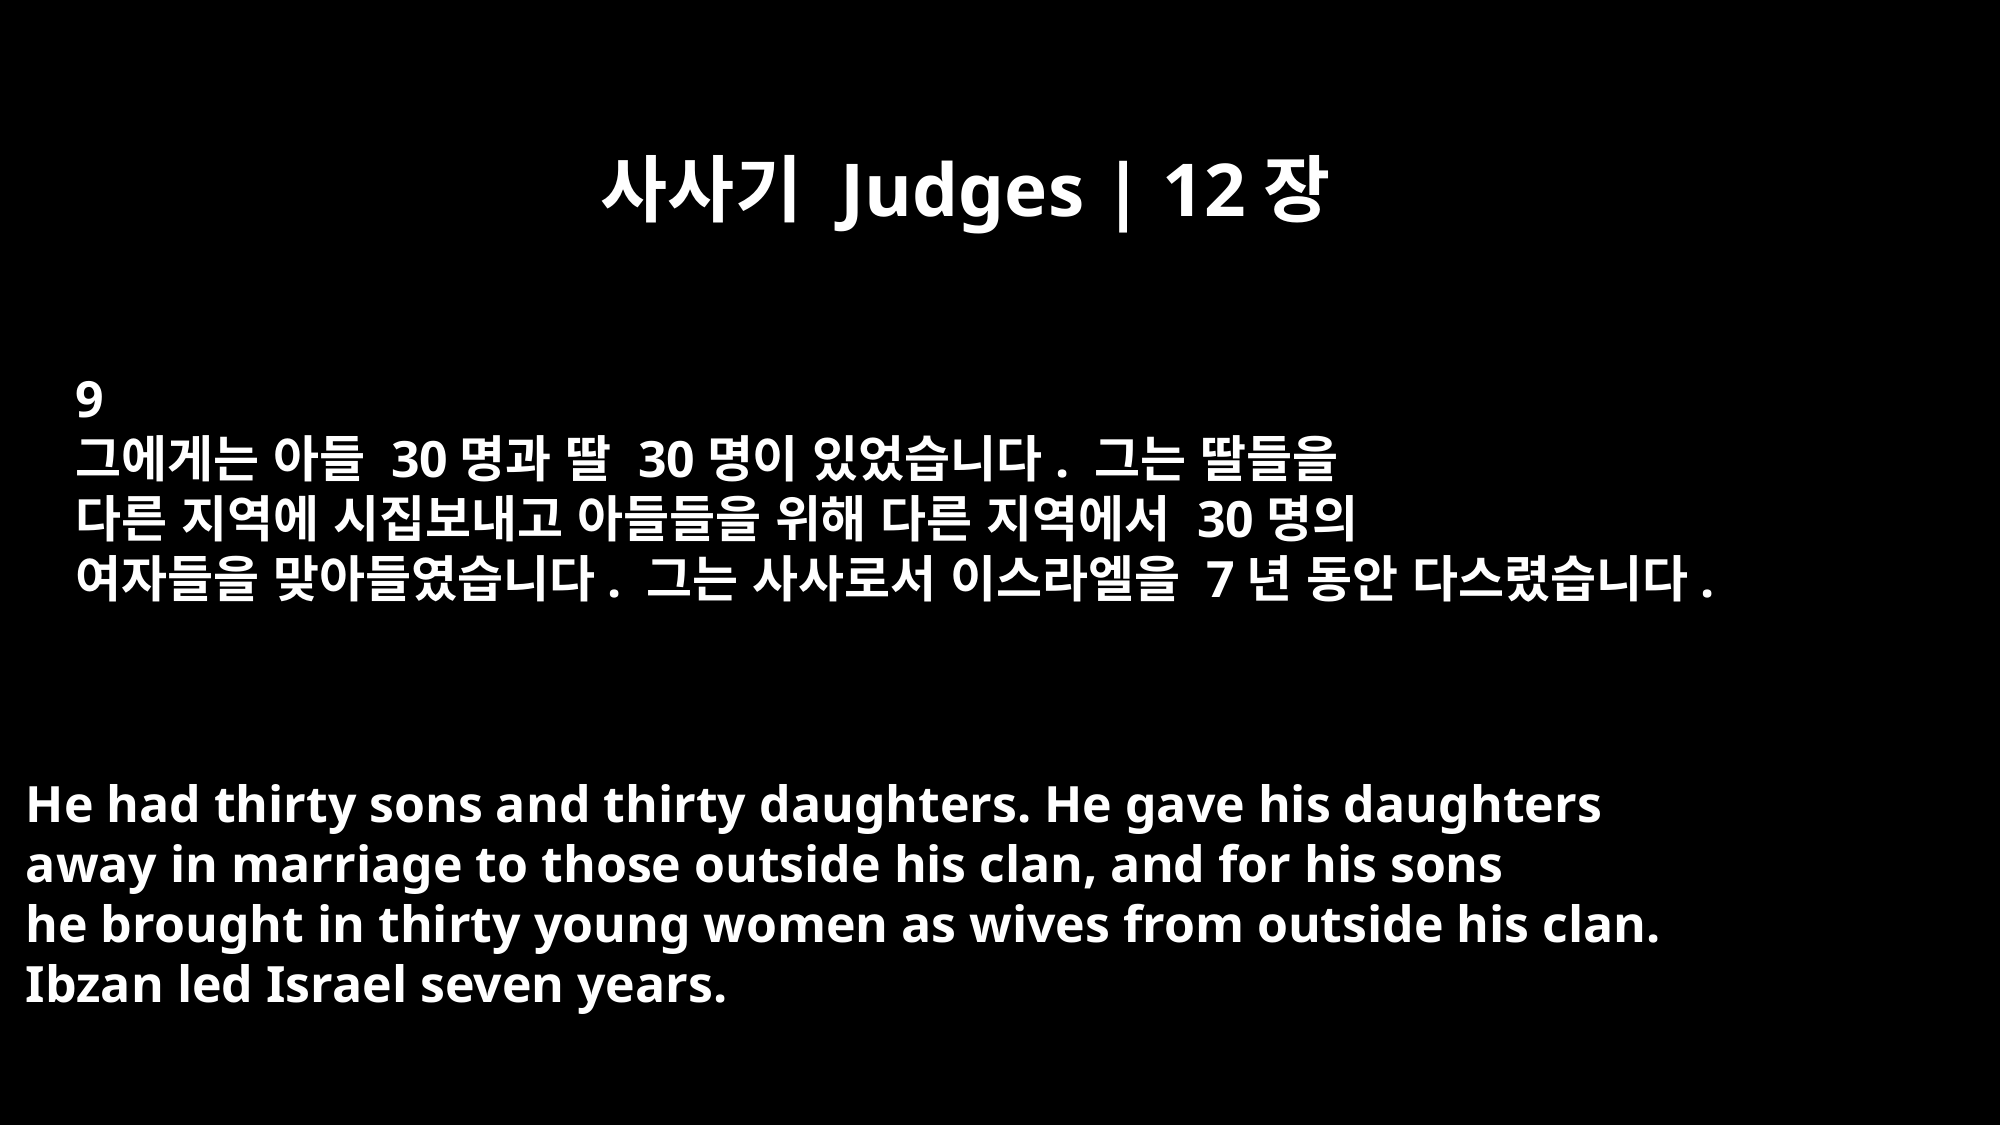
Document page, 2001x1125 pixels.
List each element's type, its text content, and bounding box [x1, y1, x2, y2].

text_box He had thirty sons and thirty daughters. He gave his daughters away in marriage to those outside his clan, and for his sons he brought in thirty young women as wives from outside his clan. Ibzan led Israel seven years. [11, 764, 1677, 1020]
text_box 9 그에게는 아들 30명과 딸 30명이 있었습니다. 그는 딸들을 다른 지역에 시집보내고 아들들을 위해 다른 지역에서 30명의 여자들을 맞아들였습니다. 그는 사사로서 이스라엘을 7년 동안 다스렸습니다. [60, 359, 1730, 615]
text_box 사사기 Judges | 12장 [585, 136, 1347, 239]
